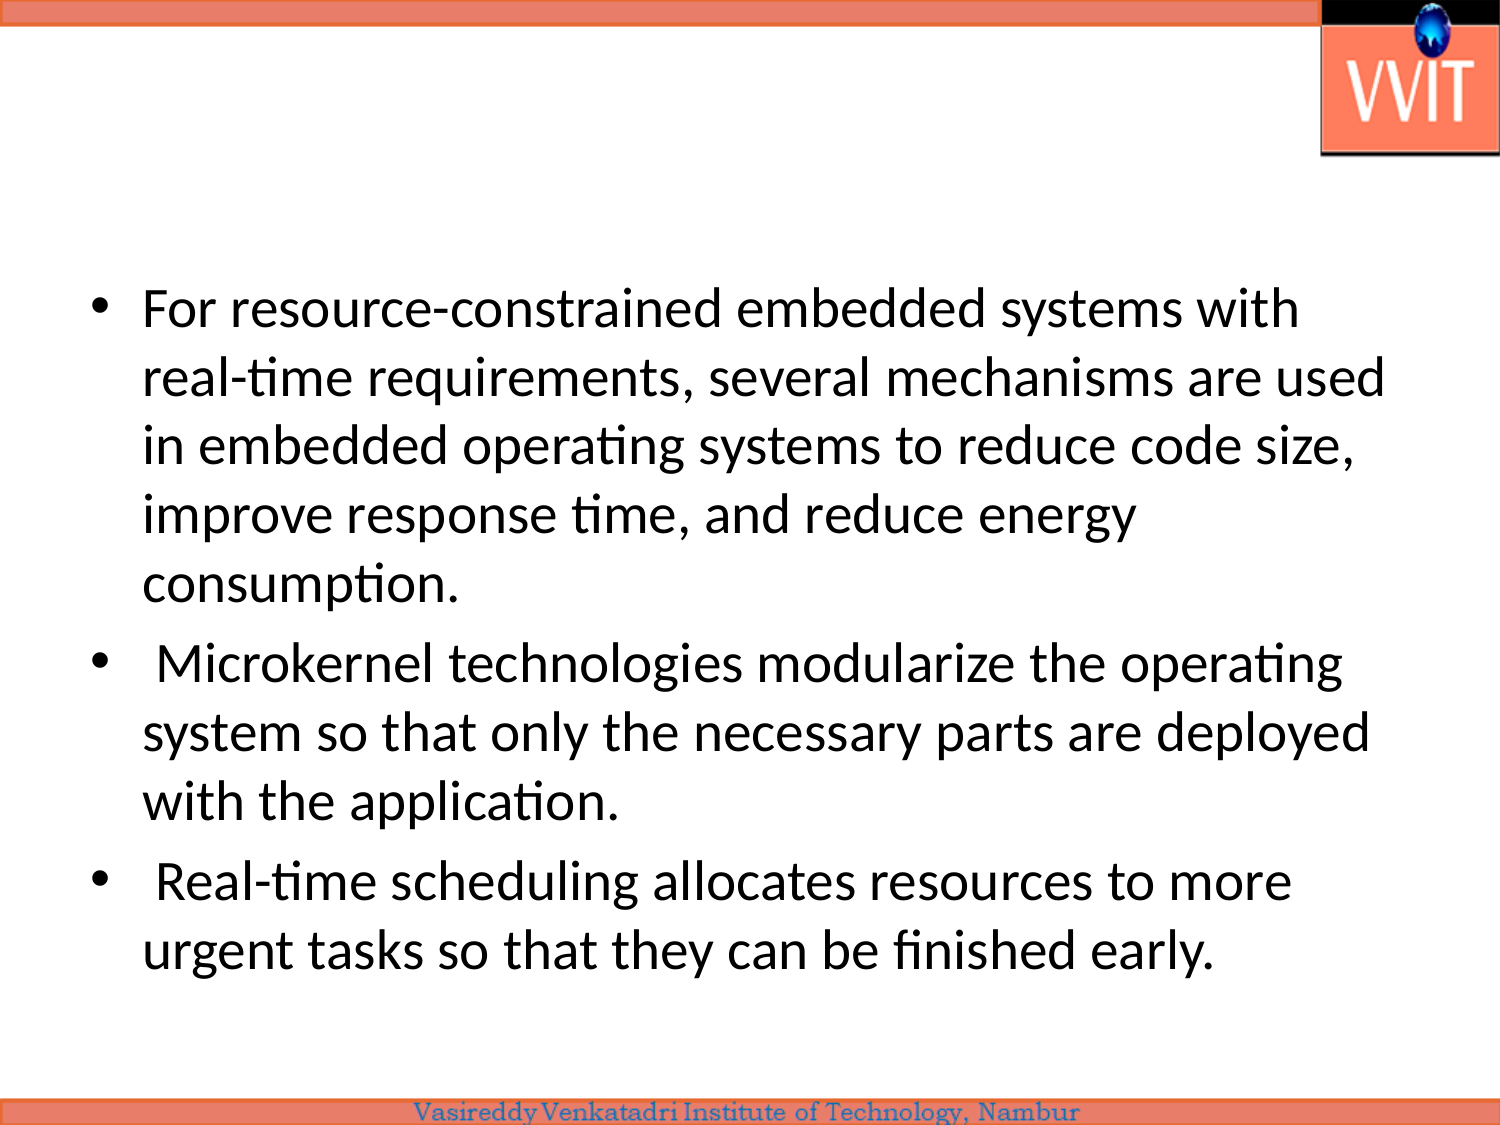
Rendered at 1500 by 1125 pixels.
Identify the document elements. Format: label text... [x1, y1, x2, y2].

list For resource-constrained embedded systems with real-time requirements, several mechanisms are used in embedded operating systems to reduce code size, improve response time, and reduce energy consumption. Microkernel technologies modularize the operating system so that only the necessary parts are deployed with the application. Real-time scheduling allocates resources to more urgent tasks so that they can be finished early. [75, 262, 1425, 1005]
picture [0, 0, 1500, 1125]
